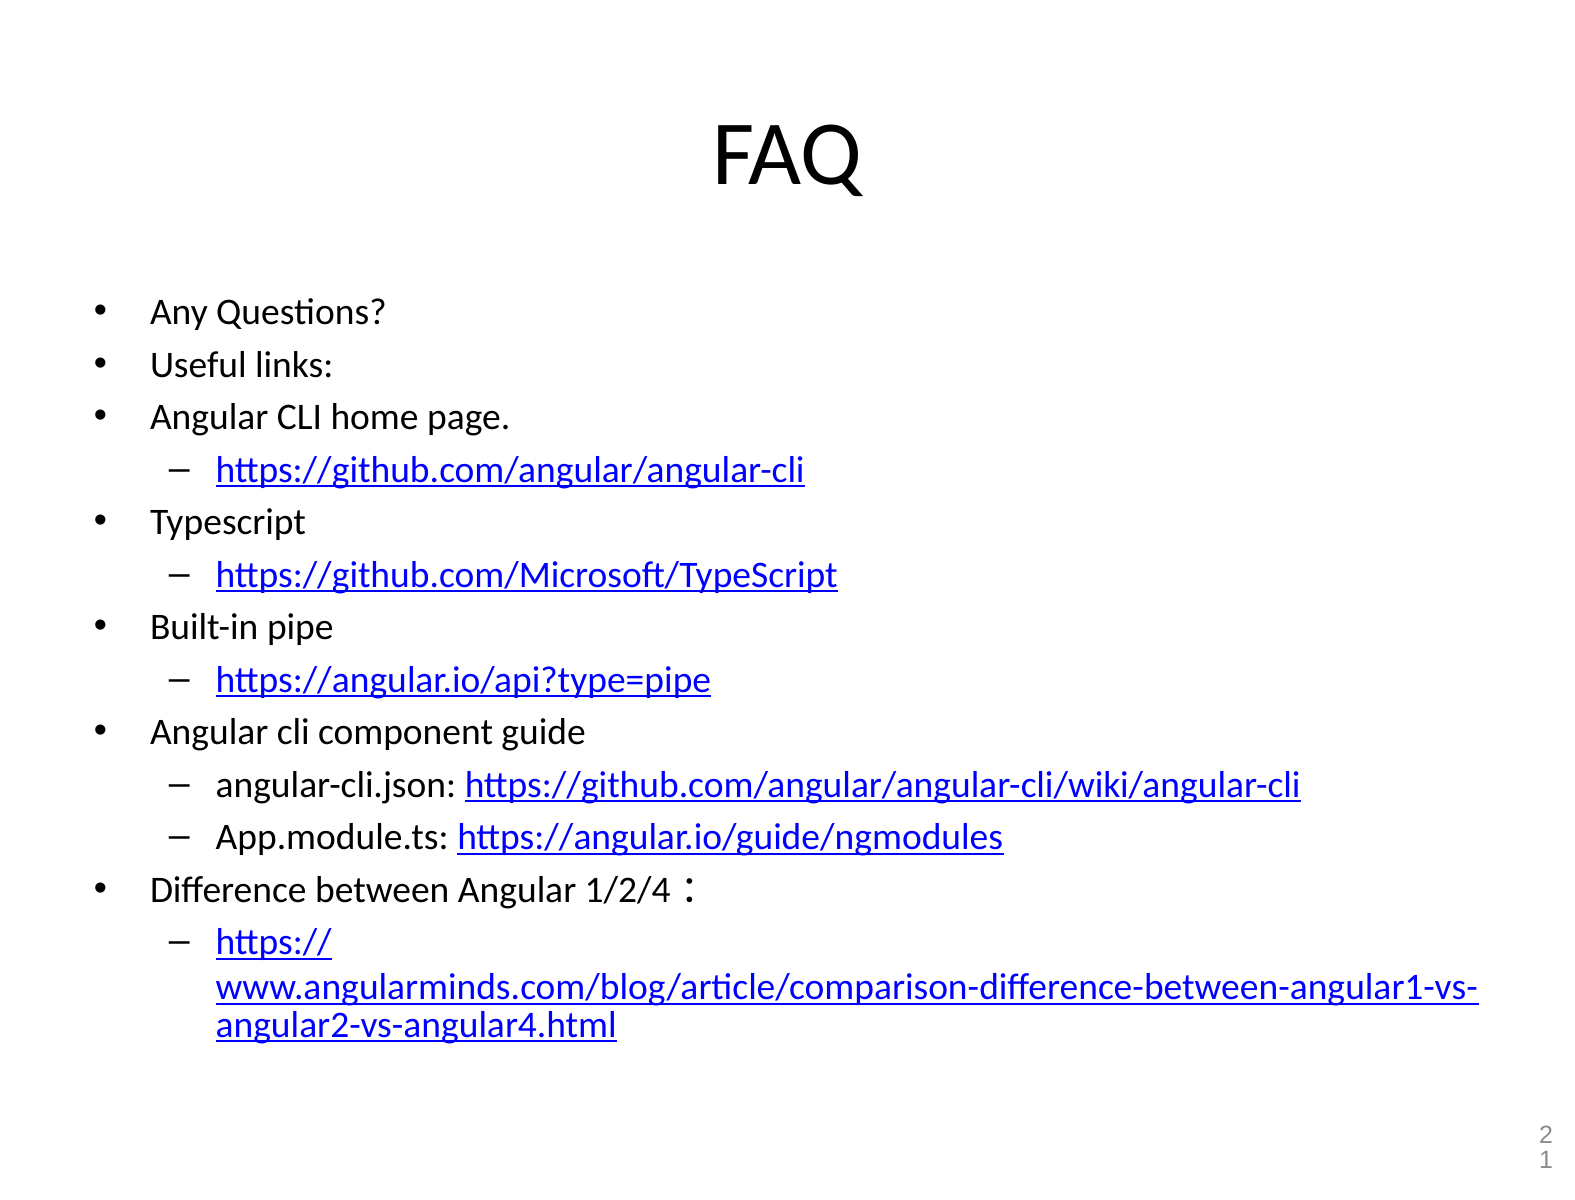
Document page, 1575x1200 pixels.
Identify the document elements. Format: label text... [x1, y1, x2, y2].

title FAQ [78, 47, 1497, 249]
slide_number 21 [1524, 1107, 1575, 1160]
list Any Questions? Useful links: Angular CLI home page. https://github.com/angular/angular-cli Typescript https://github.com/Microsoft/TypeScript Built-in pipe https://angular.io/api?type=pipe Angular cli component guide angular-cli.json: https://github.com/angular/angular-cli/wiki/angular-cli App.module.ts: https://angular.io/guide/ngmodules Difference between Angular 1/2/4： https://www.angularminds.com/blog/article/comparison-difference-between-angular1-vs-angular2-vs-angular4.html [78, 279, 1497, 1073]
